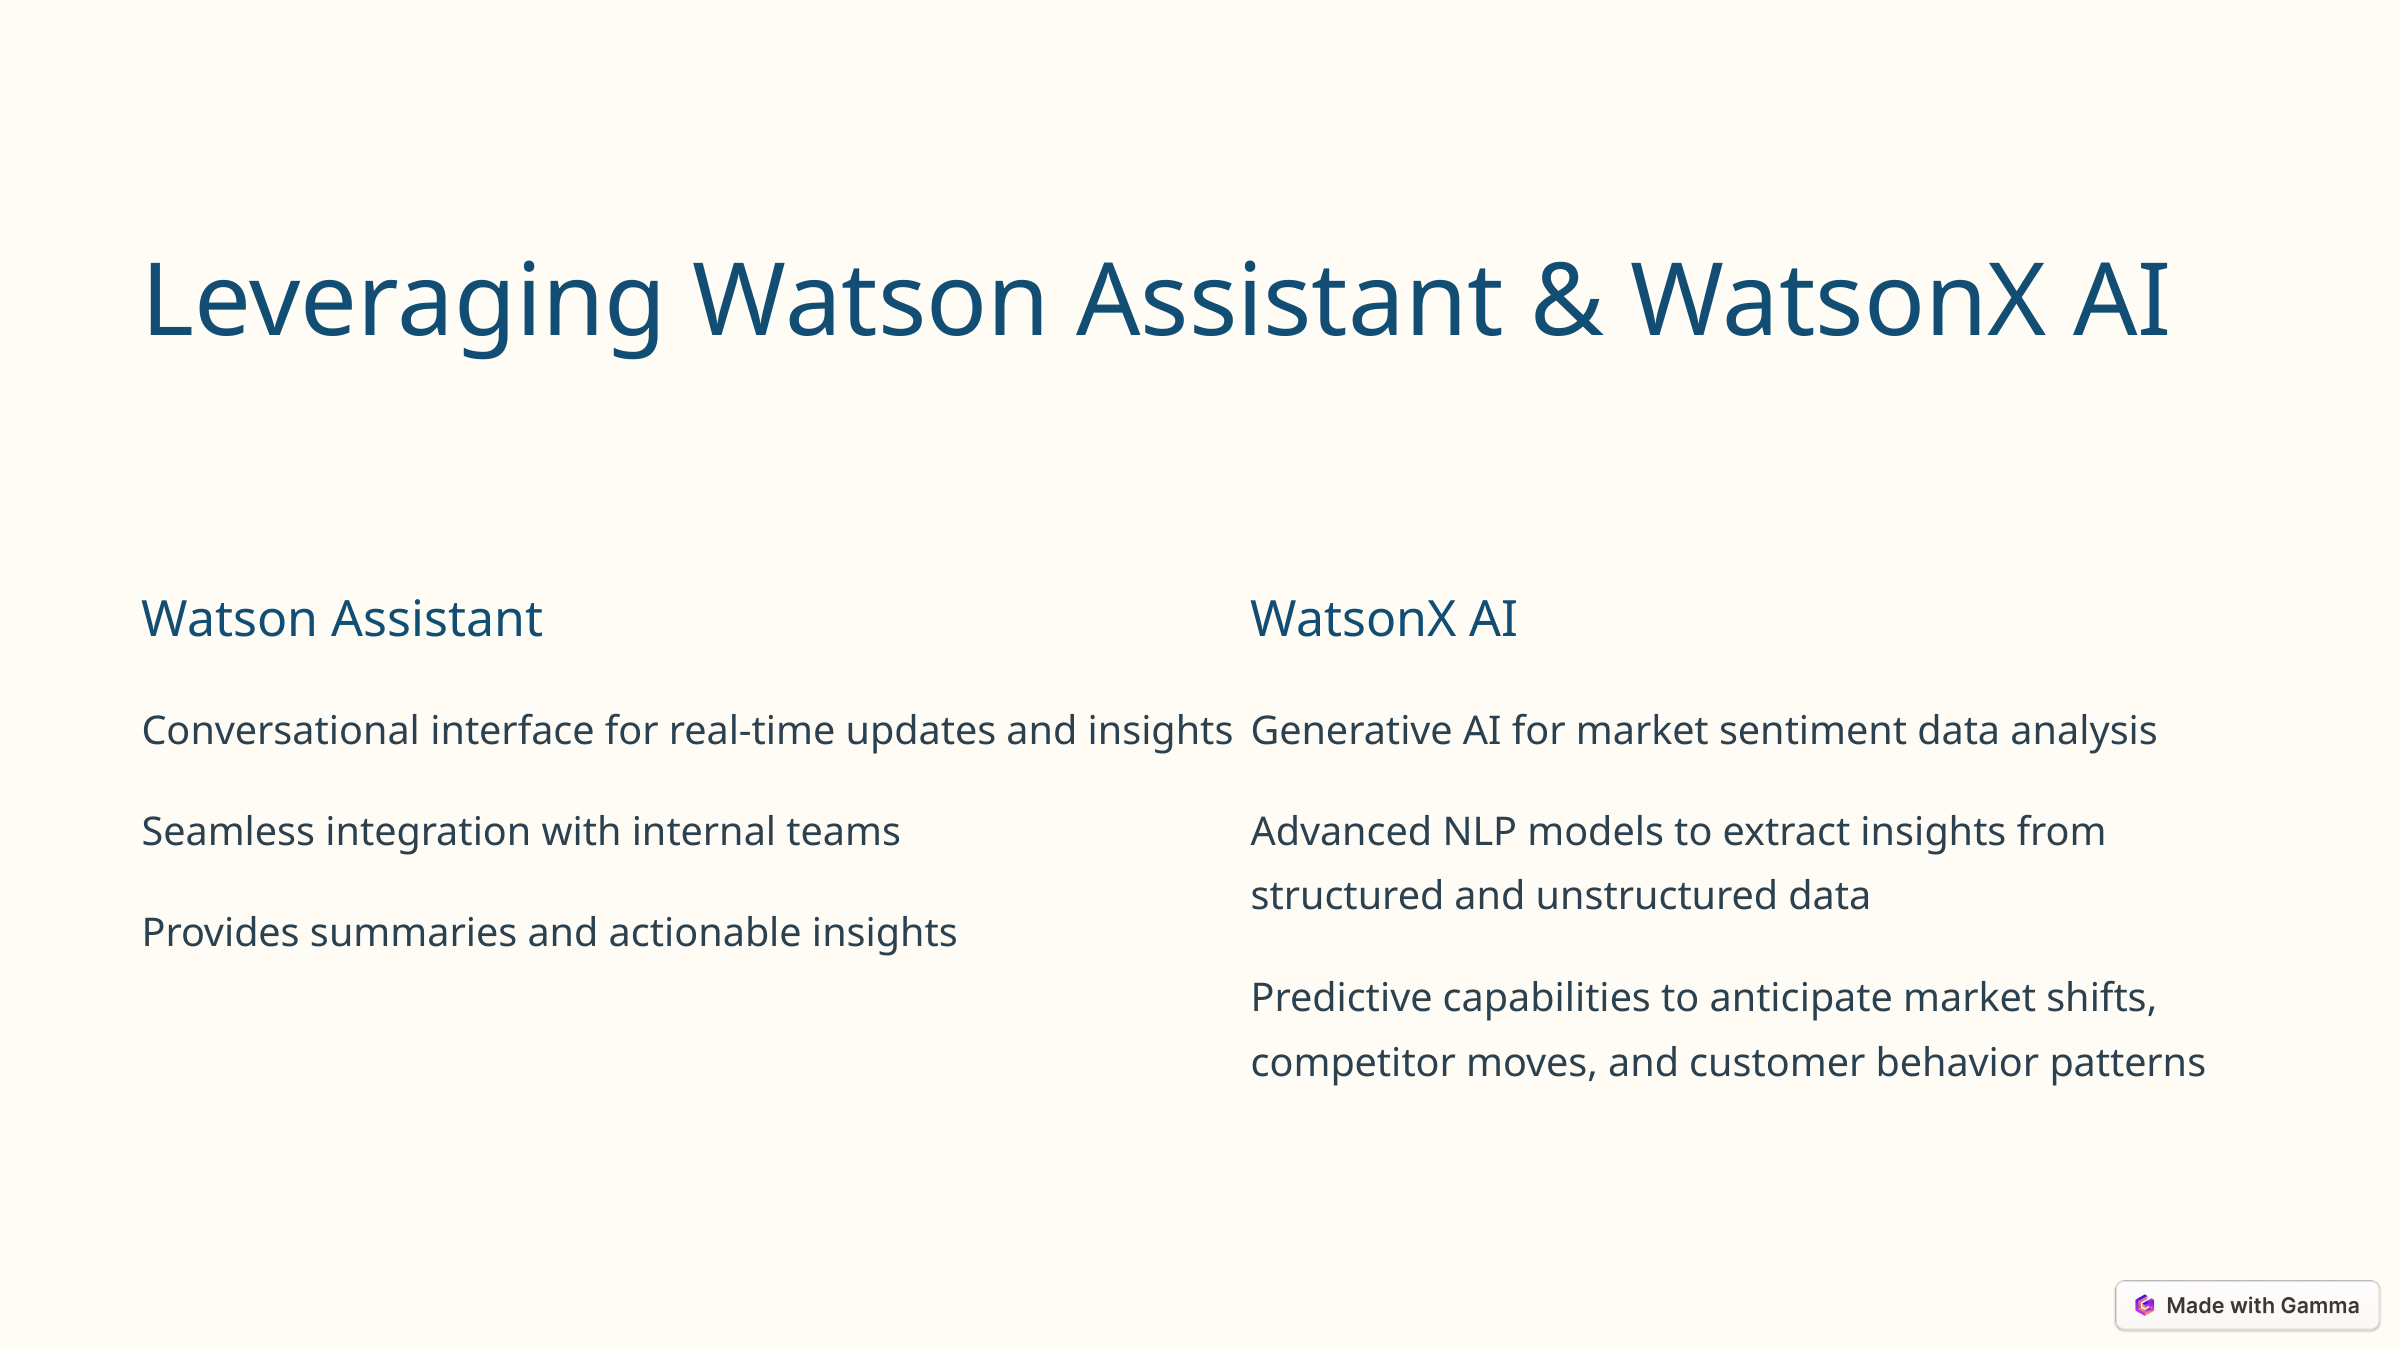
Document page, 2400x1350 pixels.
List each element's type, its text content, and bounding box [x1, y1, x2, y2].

text_box Seamless integration with internal teams [141, 788, 1151, 854]
text_box Conversational interface for real-time updates and insights [141, 687, 1151, 753]
text_box Generative AI for market sentiment data analysis [1250, 687, 2260, 753]
picture [2106, 1271, 2389, 1339]
text_box WatsonX AI [1250, 583, 1757, 647]
text_box Predictive capabilities to anticipate market shifts, competitor moves, and customer behavior patterns [1250, 954, 2260, 1085]
text_box Leveraging Watson Assistant & WatsonX AI [141, 229, 2259, 483]
text_box Provides summaries and actionable insights [141, 889, 1151, 955]
text_box Advanced NLP models to extract insights from structured and unstructured data [1250, 788, 2260, 919]
text_box Watson Assistant [141, 583, 648, 647]
